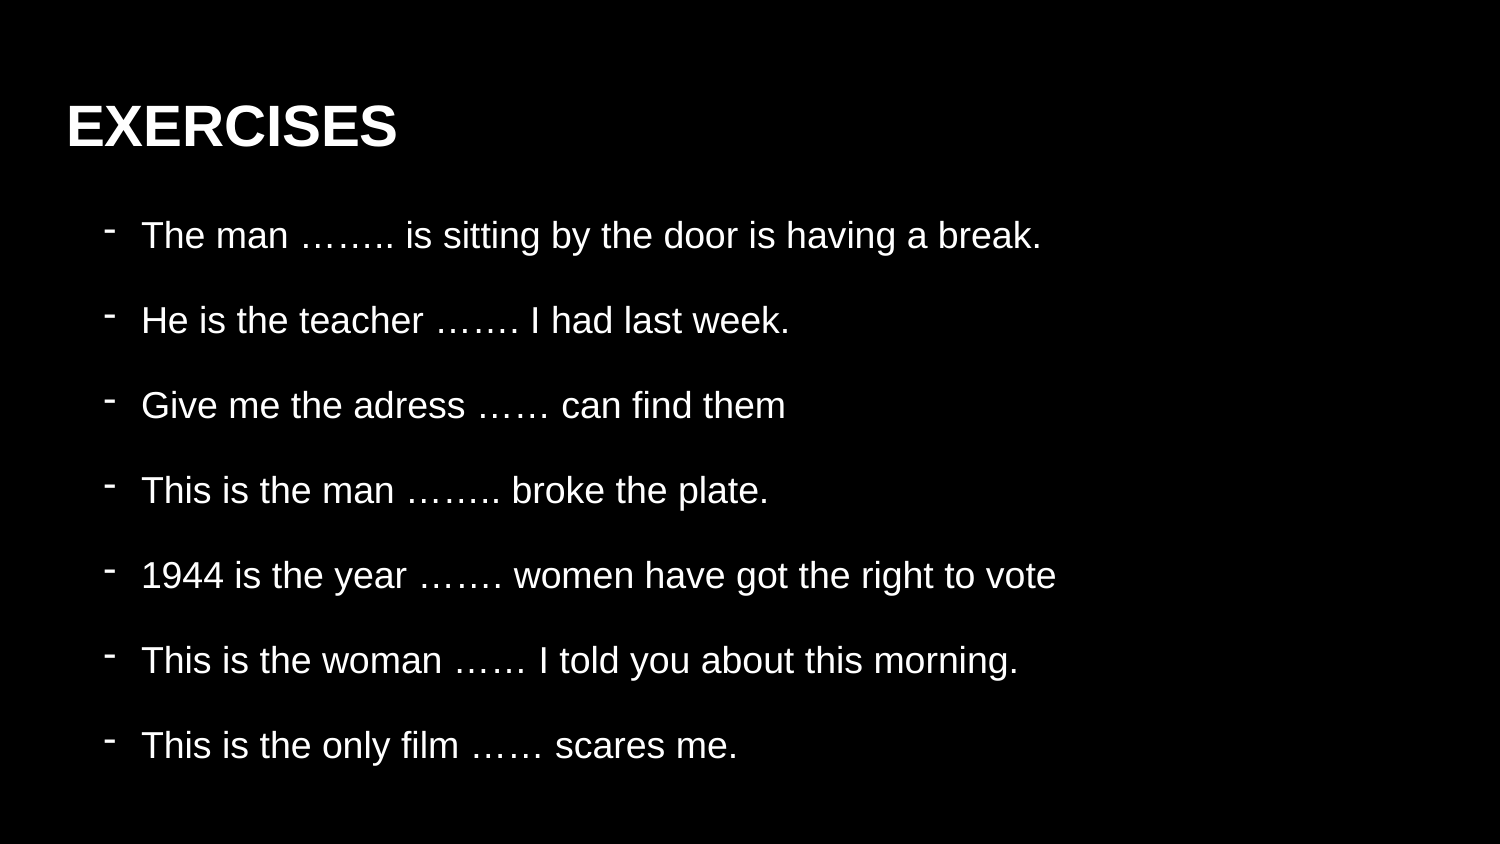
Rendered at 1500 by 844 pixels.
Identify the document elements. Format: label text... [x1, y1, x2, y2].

list The man …….. is sitting by the door is having a break. He is the teacher ……. I had last week. Give me the adress …… can find them This is the man …….. broke the plate. 1944 is the year ……. women have got the right to vote This is the woman …… I told you about this morning. This is the only film …… scares me. [51, 189, 1449, 798]
title EXERCISES [51, 72, 1449, 167]
